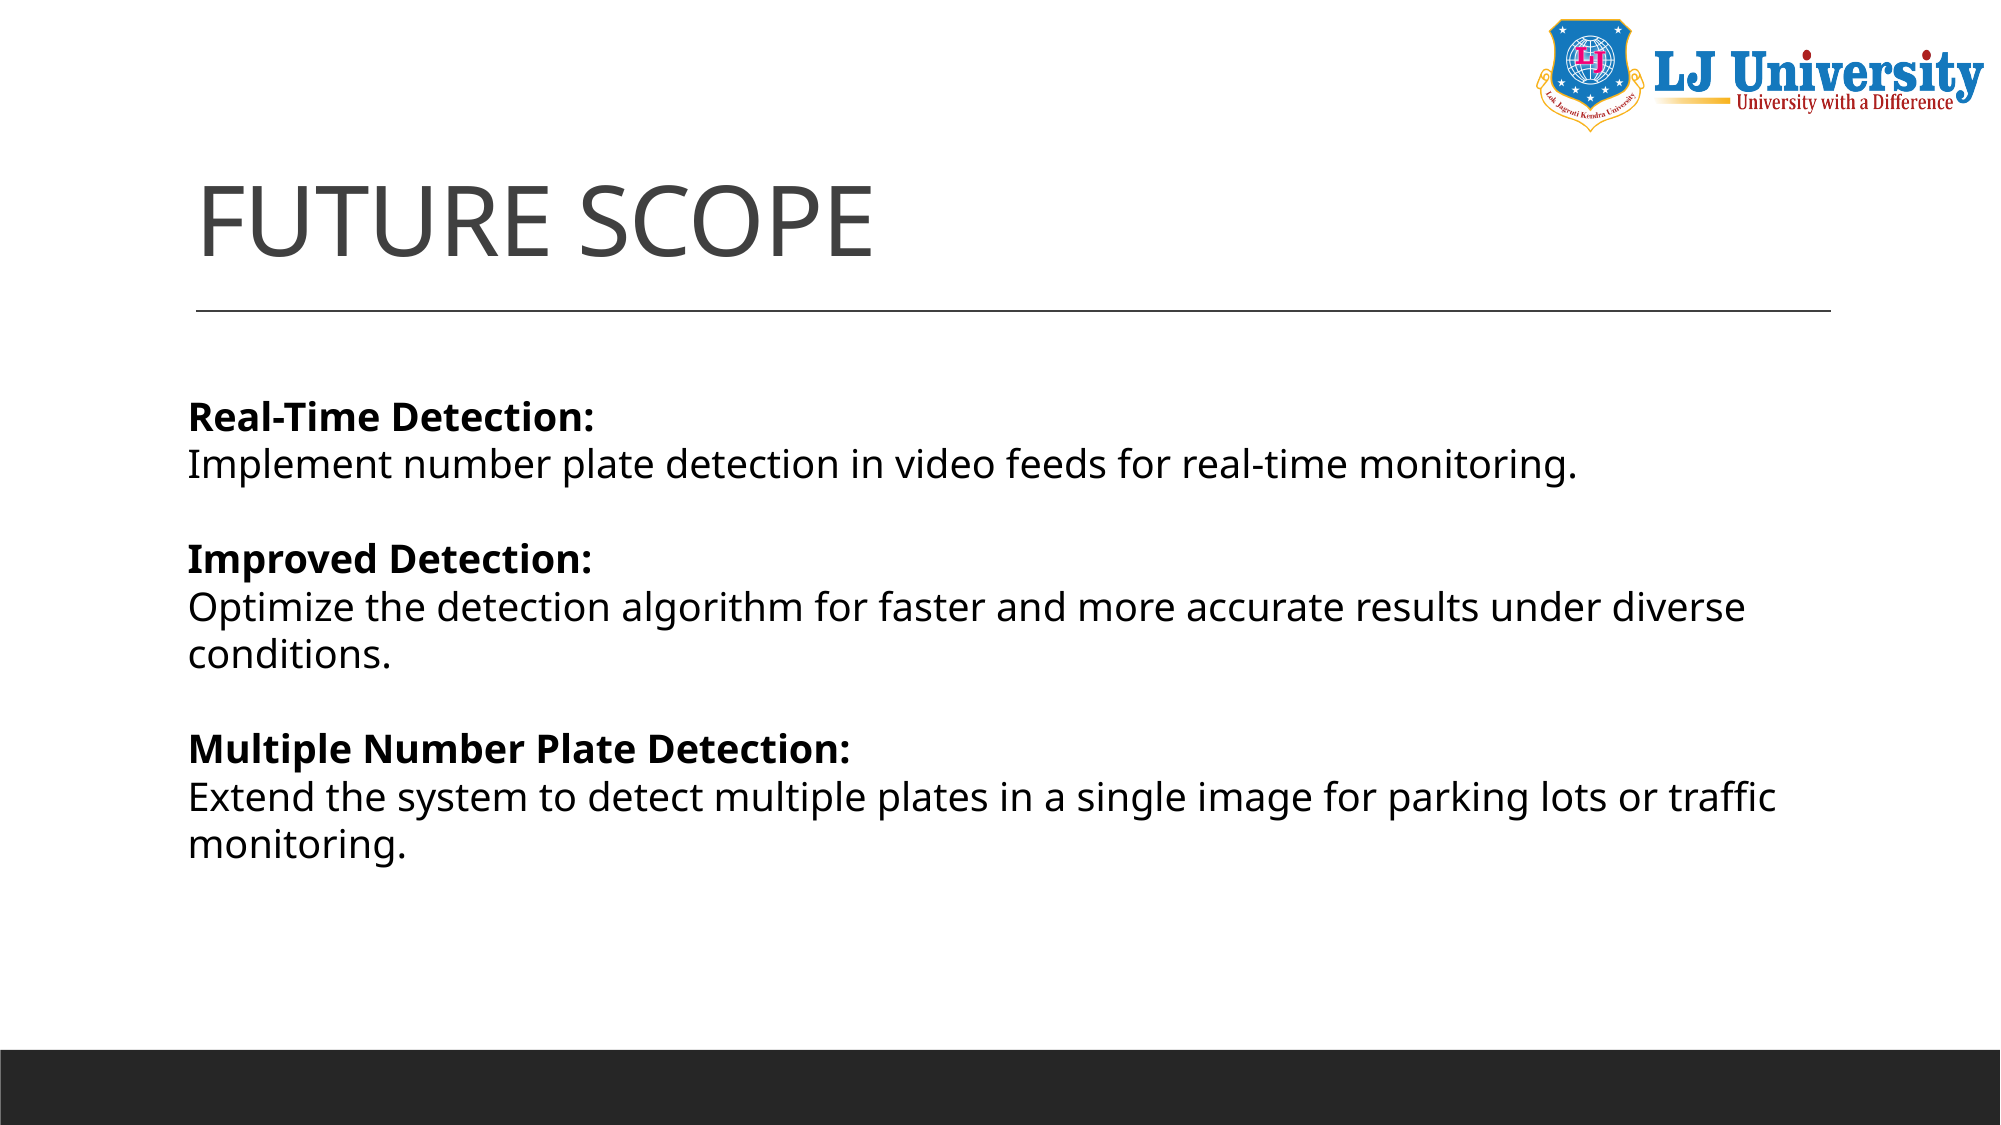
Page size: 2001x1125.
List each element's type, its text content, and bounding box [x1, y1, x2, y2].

title FUTURE SCOPE [180, 47, 1830, 285]
picture [1536, 19, 1984, 134]
list Real-Time Detection: Implement number plate detection in video feeds for real-time monitoring. Improved Detection: Optimize the detection algorithm for faster and more accurate results under diverse conditions. Multiple Number Plate Detection: Extend the system to detect multiple plates in a single image for parking lots or traffic monitoring. [172, 350, 1875, 1003]
